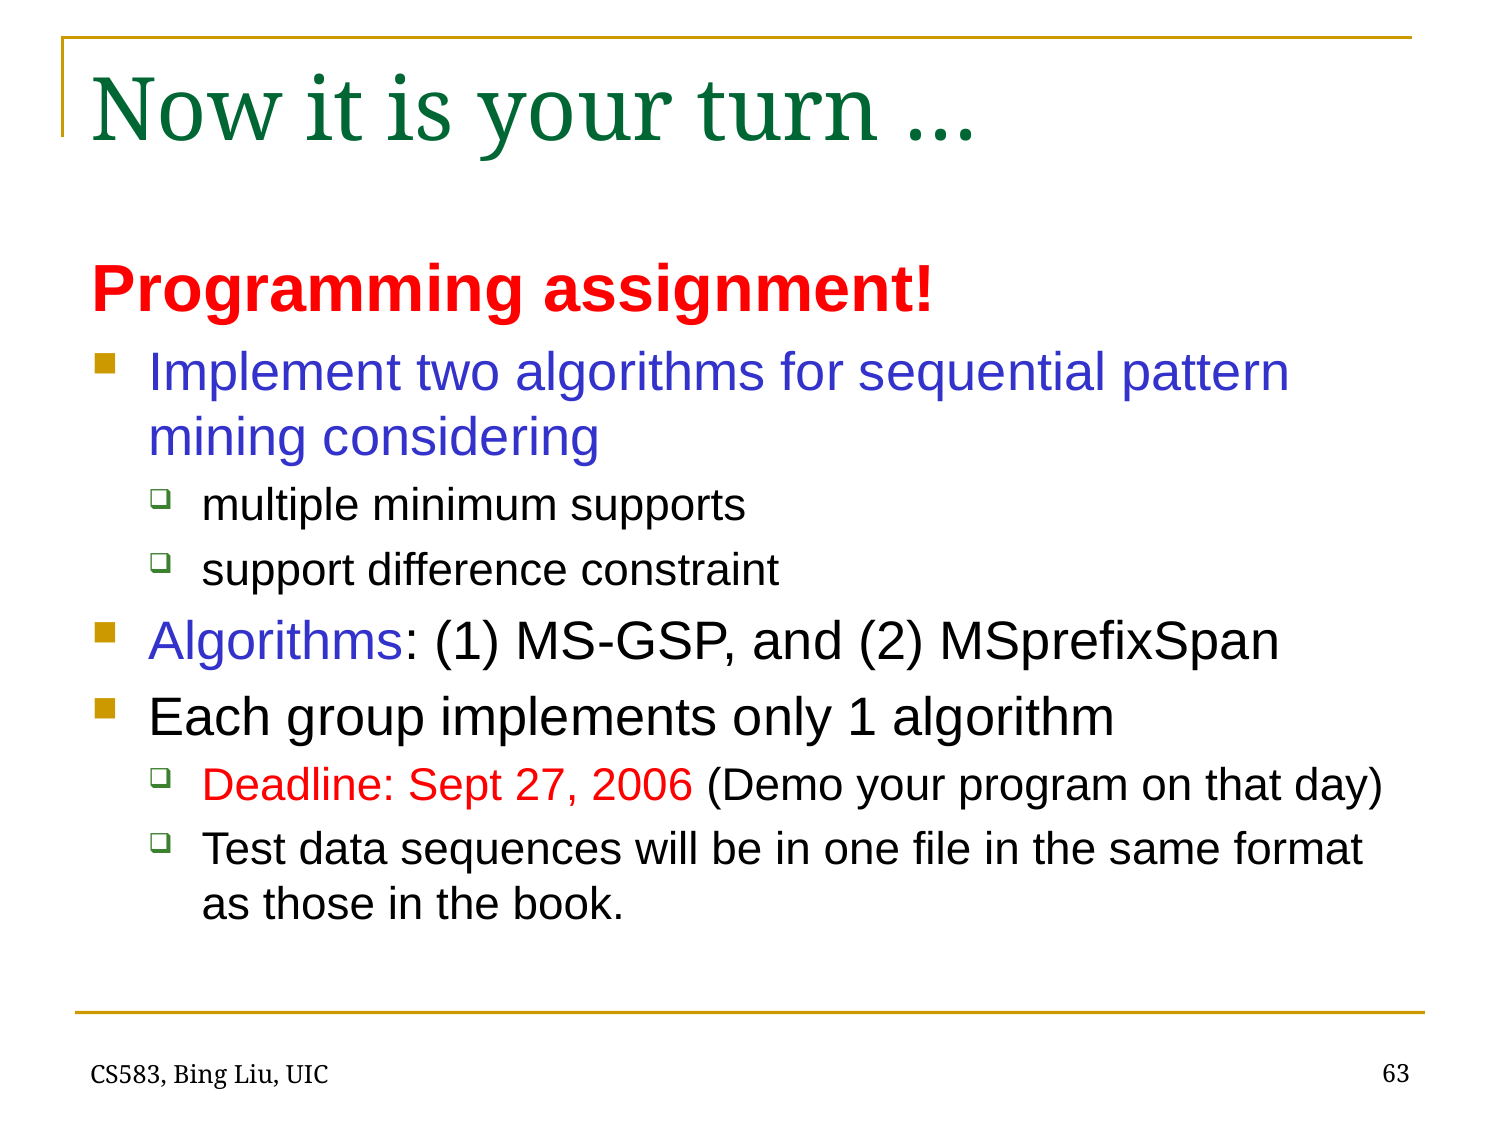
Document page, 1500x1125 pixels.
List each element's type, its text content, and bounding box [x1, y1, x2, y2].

list Programming assignment! Implement two algorithms for sequential pattern mining considering multiple minimum supports support difference constraint Algorithms: (1) MS-GSP, and (2) MSprefixSpan Each group implements only 1 algorithm Deadline: Sept 27, 2006 (Demo your program on that day) Test data sequences will be in one file in the same format as those in the book. [76, 237, 1428, 977]
slide_number 63 [1074, 1023, 1426, 1100]
title Now it is your turn … [74, 45, 1426, 233]
footer CS583, Bing Liu, UIC [74, 1024, 988, 1101]
